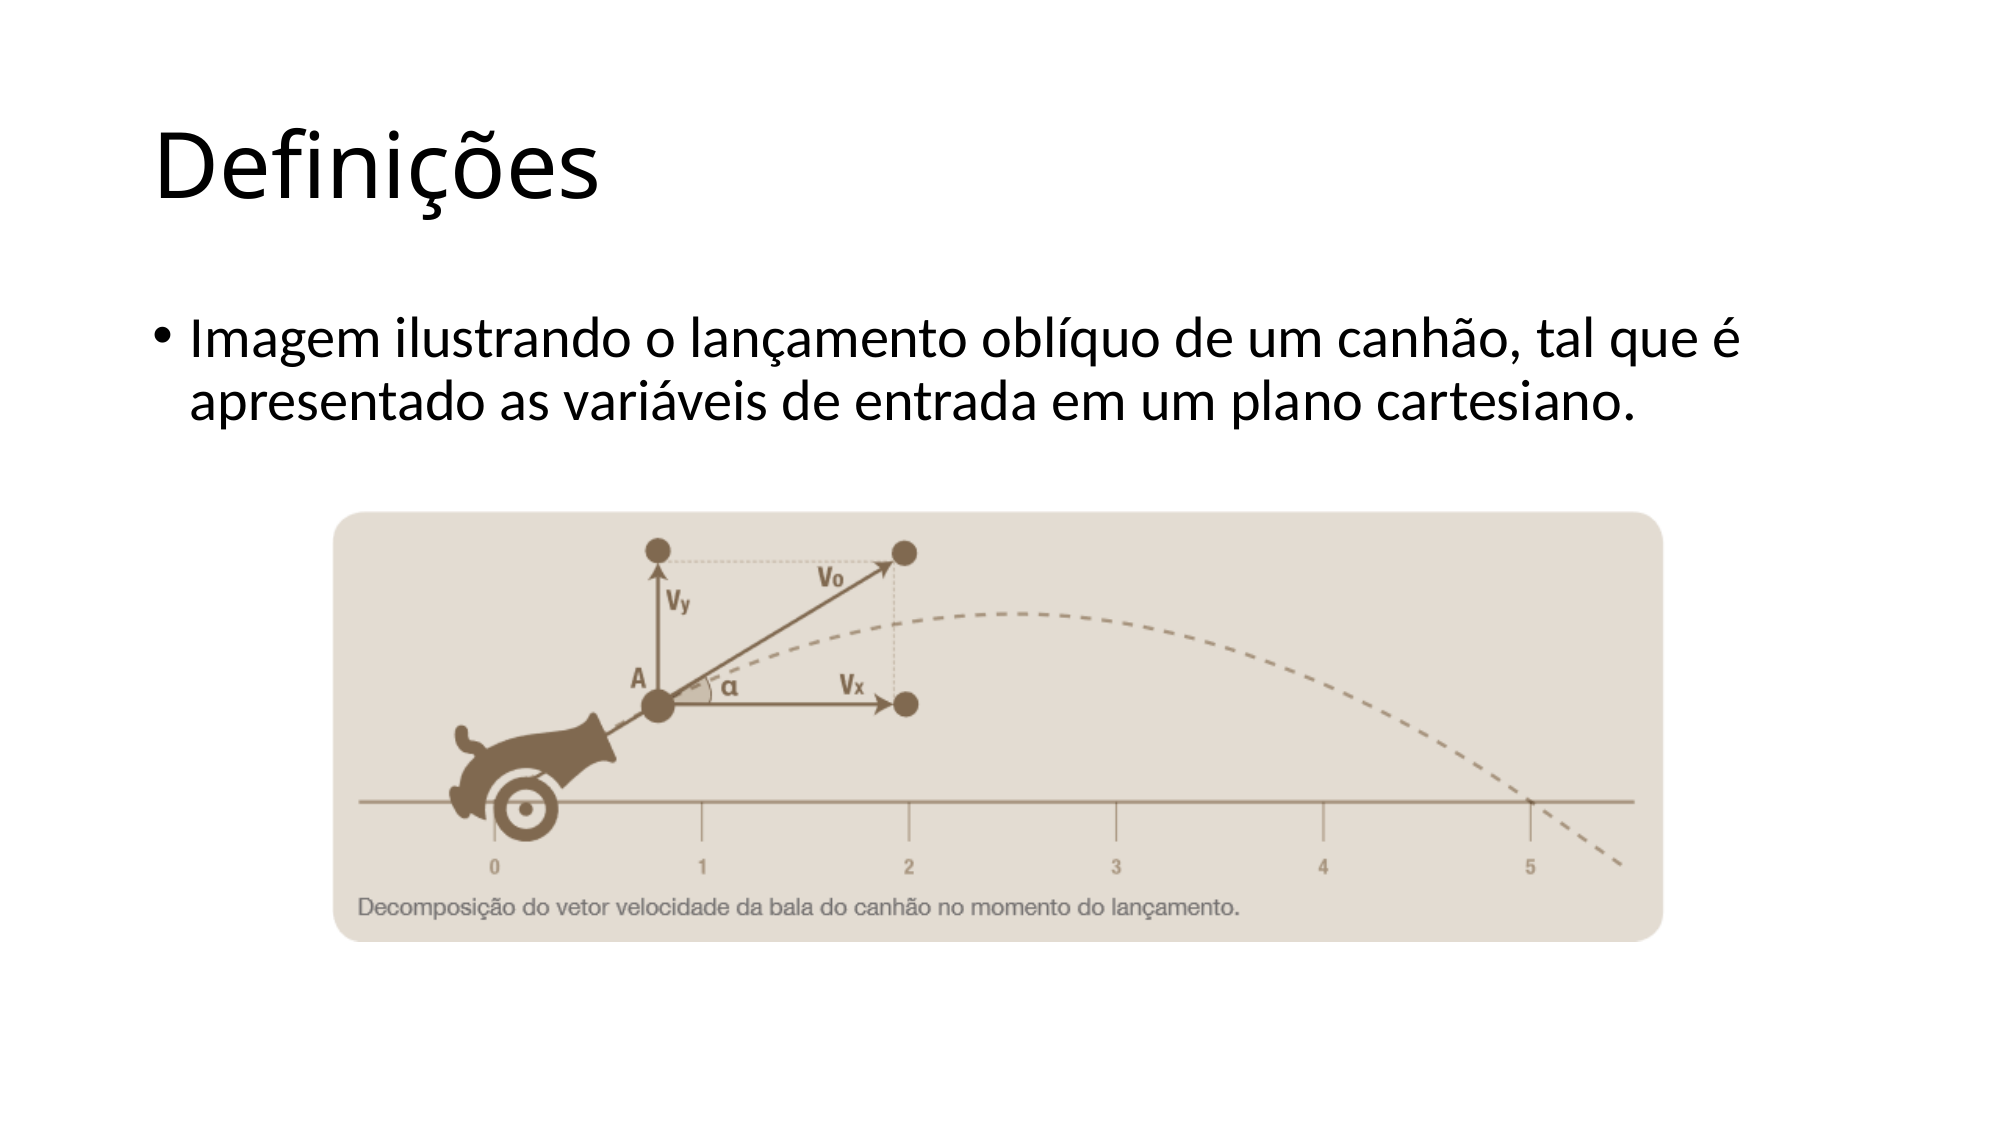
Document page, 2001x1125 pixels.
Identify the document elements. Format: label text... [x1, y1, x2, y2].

picture [332, 510, 1668, 942]
list Imagem ilustrando o lançamento oblíquo de um canhão, tal que é apresentado as variáveis de entrada em um plano cartesiano. [137, 299, 1863, 1014]
title Definições [137, 59, 1863, 278]
